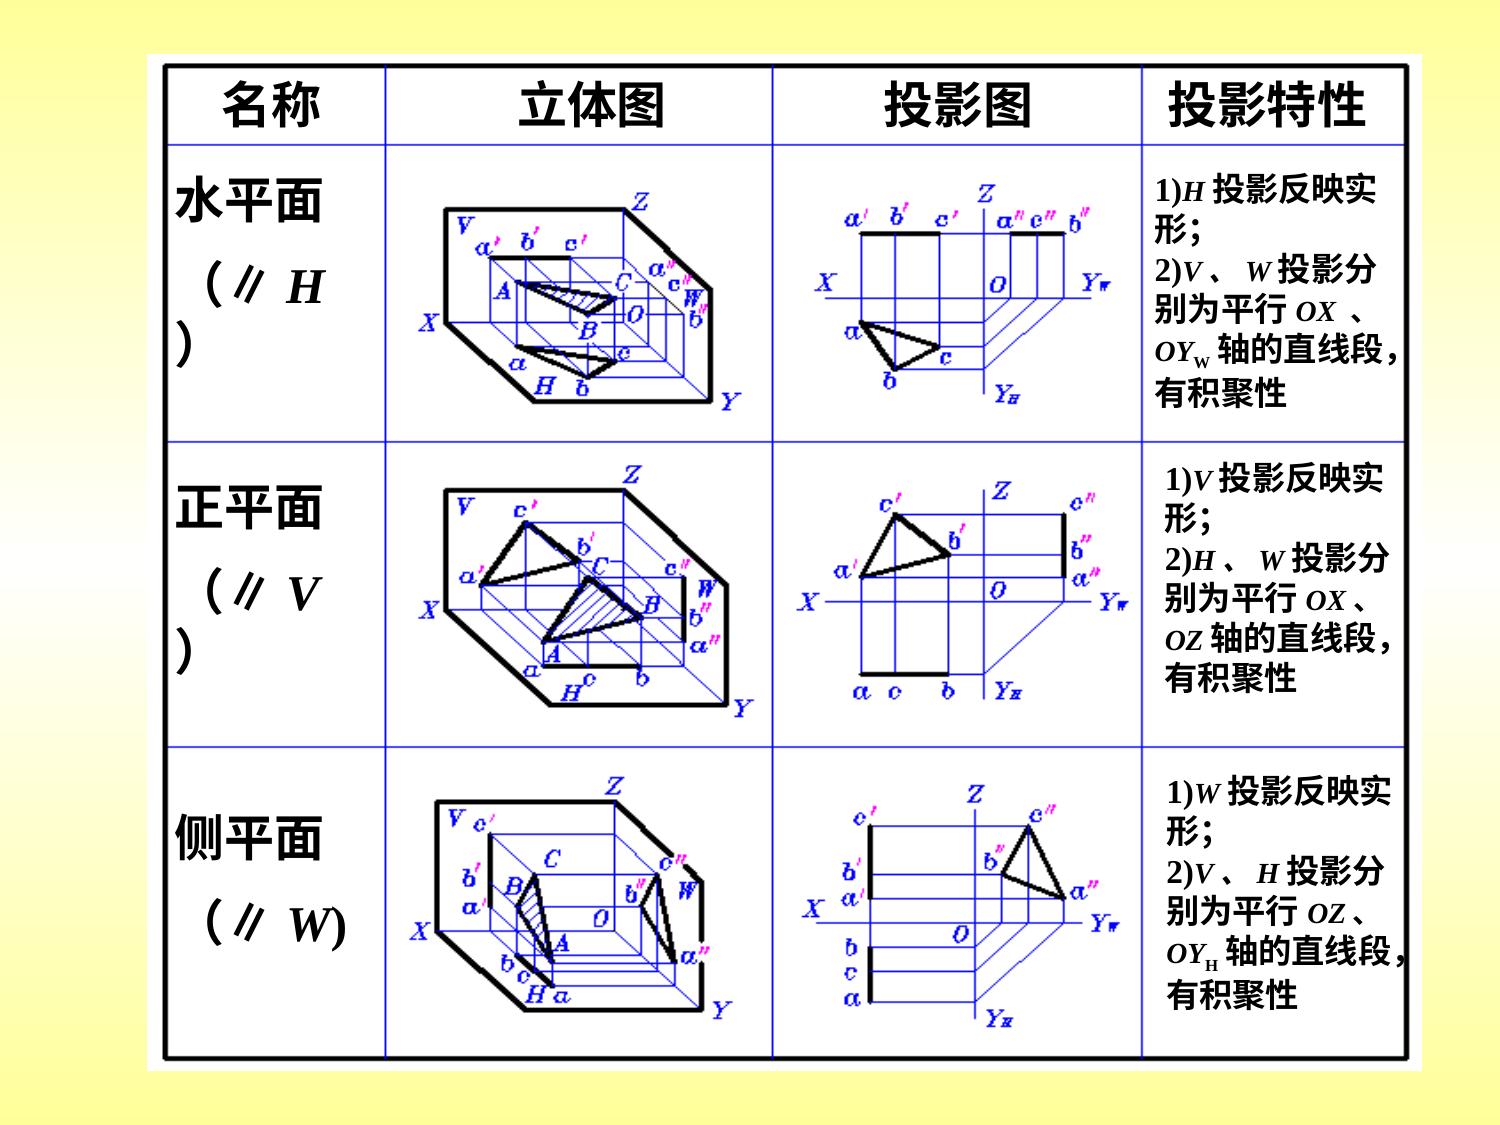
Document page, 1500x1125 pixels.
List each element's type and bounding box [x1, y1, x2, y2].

picture [147, 54, 1422, 1071]
